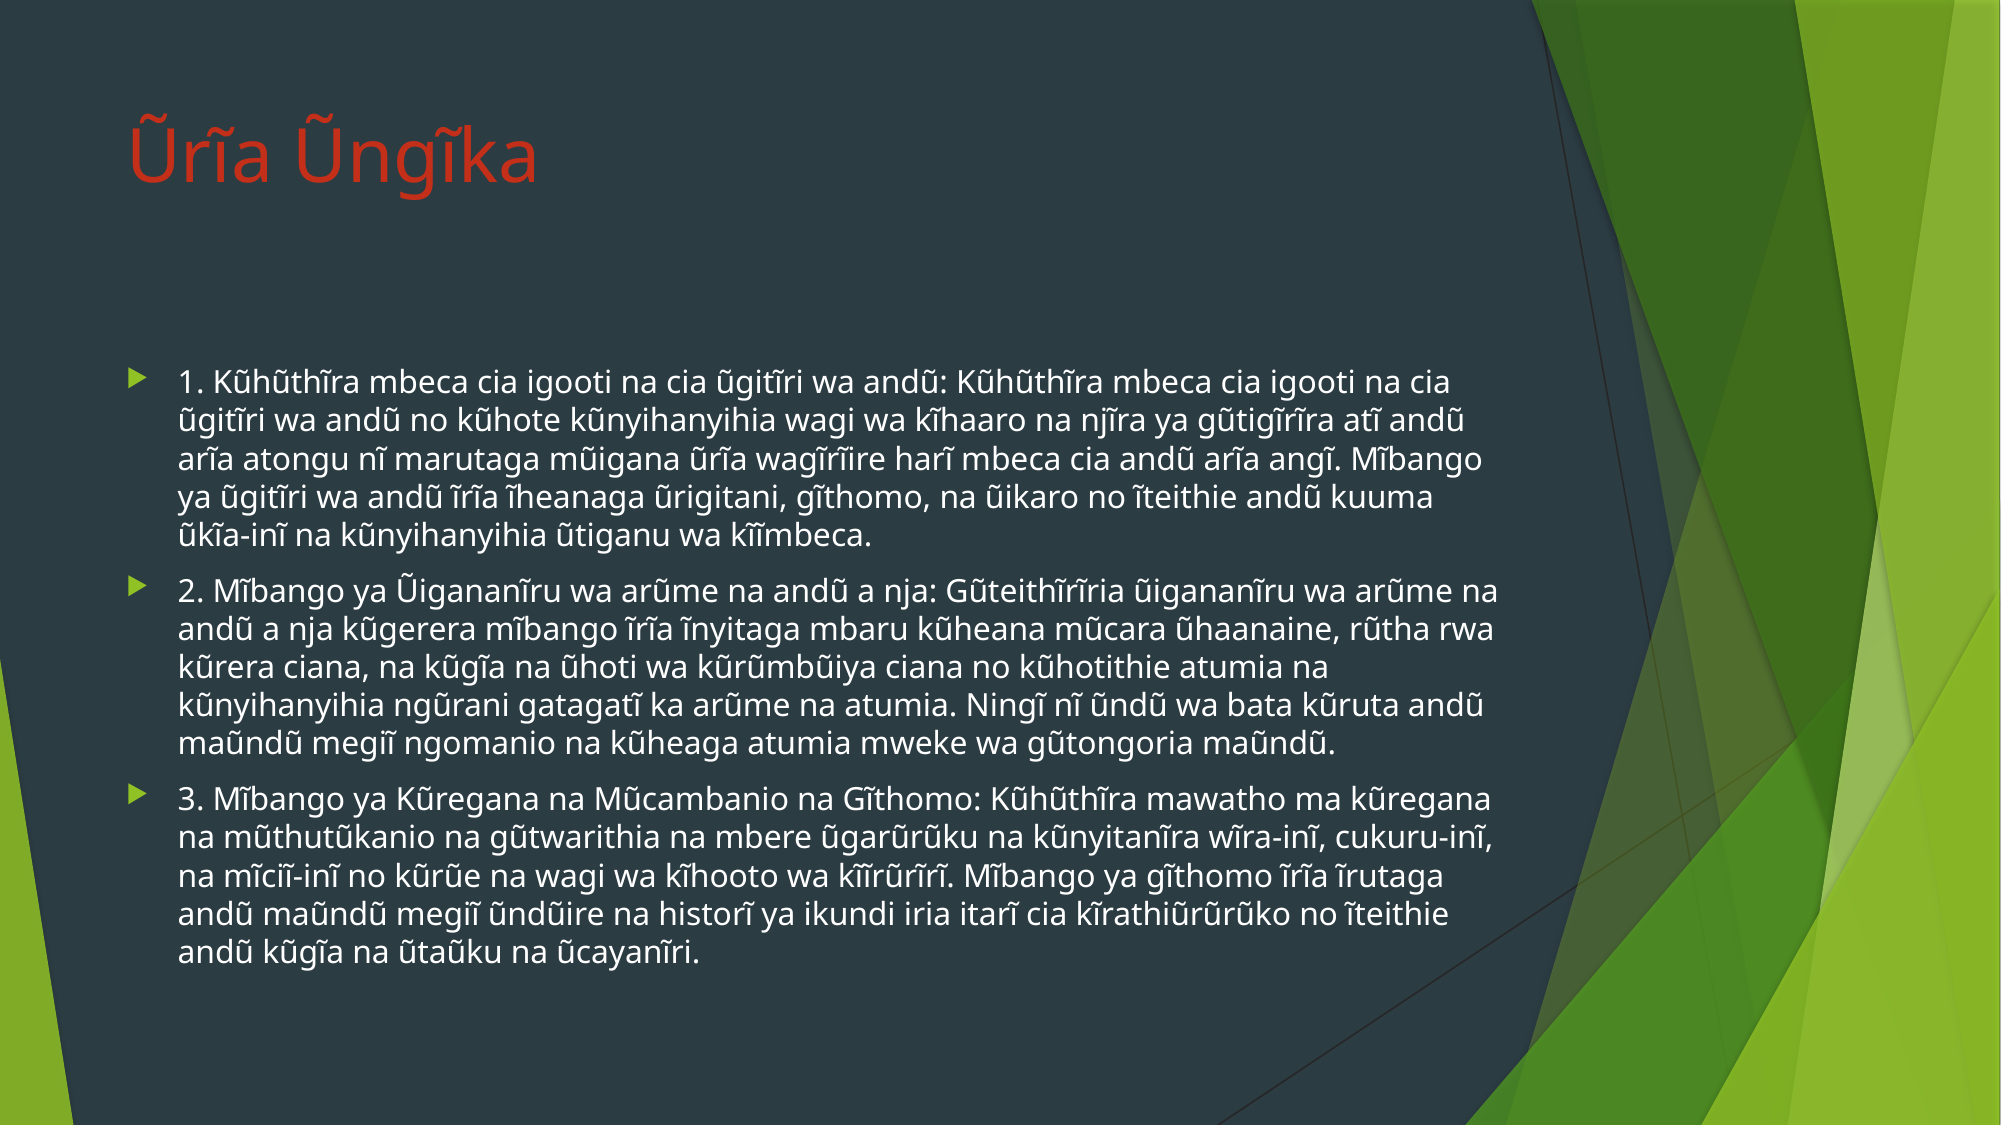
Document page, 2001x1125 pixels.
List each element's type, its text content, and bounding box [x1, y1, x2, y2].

list 1. Kũhũthĩra mbeca cia igooti na cia ũgitĩri wa andũ: Kũhũthĩra mbeca cia igooti na cia ũgitĩri wa andũ no kũhote kũnyihanyihia wagi wa kĩhaaro na njĩra ya gũtigĩrĩra atĩ andũ arĩa atongu nĩ marutaga mũigana ũrĩa wagĩrĩire harĩ mbeca cia andũ arĩa angĩ. Mĩbango ya ũgitĩri wa andũ ĩrĩa ĩheanaga ũrigitani, gĩthomo, na ũikaro no ĩteithie andũ kuuma ũkĩa-inĩ na kũnyihanyihia ũtiganu wa kĩĩmbeca. 2. Mĩbango ya Ũigananĩru wa arũme na andũ a nja: Gũteithĩrĩria ũigananĩru wa arũme na andũ a nja kũgerera mĩbango ĩrĩa ĩnyitaga mbaru kũheana mũcara ũhaanaine, rũtha rwa kũrera ciana, na kũgĩa na ũhoti wa kũrũmbũiya ciana no kũhotithie atumia na kũnyihanyihia ngũrani gatagatĩ ka arũme na atumia. Ningĩ nĩ ũndũ wa bata kũruta andũ maũndũ megiĩ ngomanio na kũheaga atumia mweke wa gũtongoria maũndũ. 3. Mĩbango ya Kũregana na Mũcambanio na Gĩthomo: Kũhũthĩra mawatho ma kũregana na mũthutũkanio na gũtwarithia na mbere ũgarũrũku na kũnyitanĩra wĩra-inĩ, cukuru-inĩ, na mĩciĩ-inĩ no kũrũe na wagi wa kĩhooto wa kĩĩrũrĩrĩ. Mĩbango ya gĩthomo ĩrĩa ĩrutaga andũ maũndũ megiĩ ũndũire na historĩ ya ikundi iria itarĩ cia kĩrathiũrũrũko no ĩteithie andũ kũgĩa na ũtaũku na ũcayanĩri. [111, 354, 1522, 992]
title Ũrĩa Ũngĩka [111, 99, 1522, 317]
